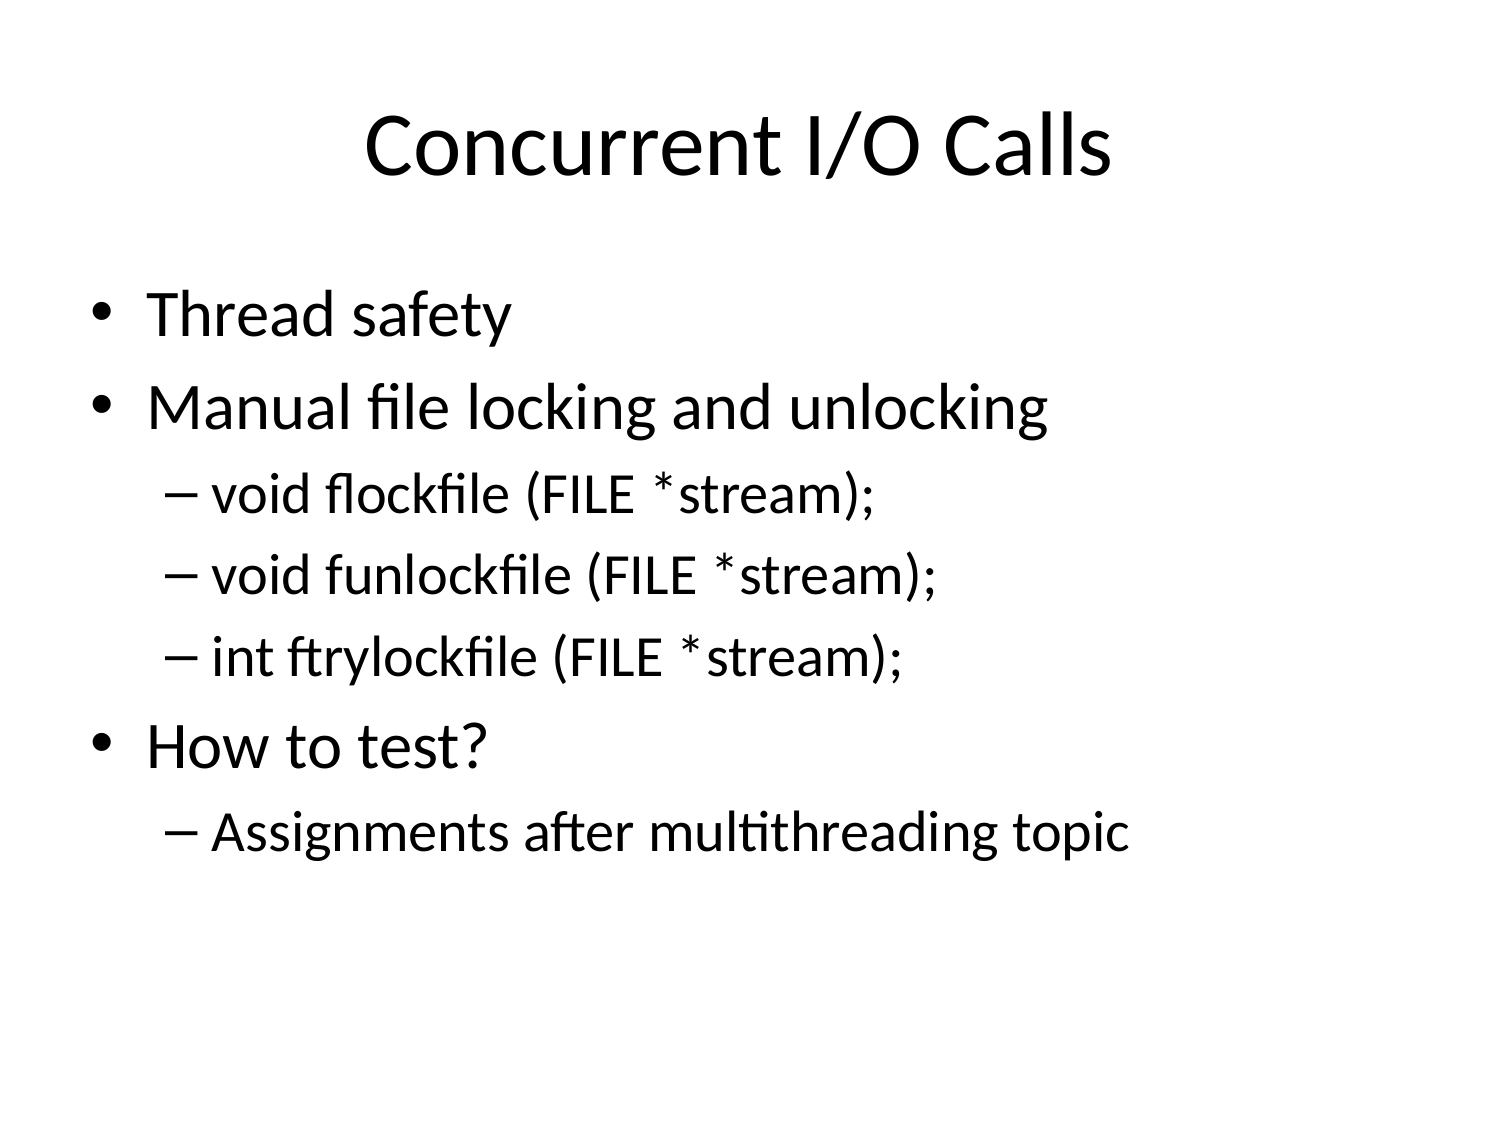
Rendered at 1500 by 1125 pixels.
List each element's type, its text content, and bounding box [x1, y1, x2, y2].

list Thread safety Manual file locking and unlocking void flockfile (FILE *stream); void funlockfile (FILE *stream); int ftrylockfile (FILE *stream); How to test? Assignments after multithreading topic [75, 262, 1425, 1005]
title Concurrent I/O Calls [75, 45, 1425, 233]
